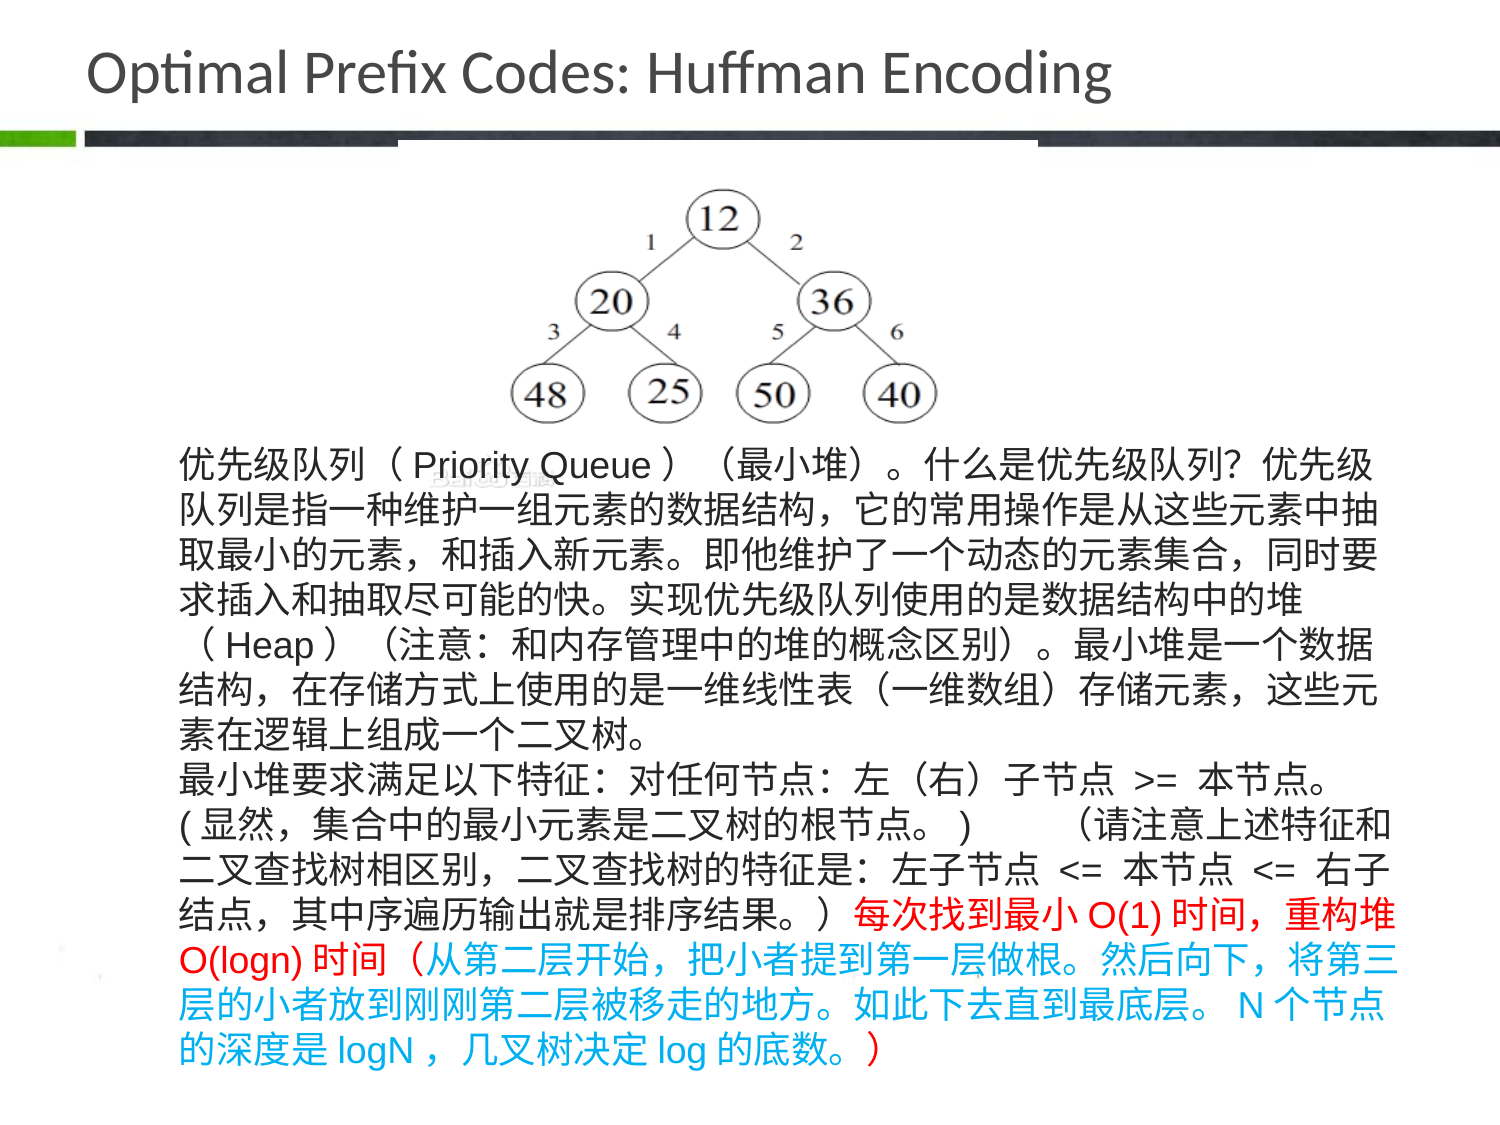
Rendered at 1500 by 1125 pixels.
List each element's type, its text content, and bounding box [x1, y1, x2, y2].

picture [0, 0, 1500, 1125]
title Optimal Prefix Codes: Huffman Encoding [71, 12, 1451, 126]
text_box 优先级队列（Priority Queue）（最小堆）。什么是优先级队列？优先级队列是指一种维护一组元素的数据结构，它的常用操作是从这些元素中抽取最小的元素，和插入新元素。即他维护了一个动态的元素集合，同时要求插入和抽取尽可能的快。实现优先级队列使用的是数据结构中的堆（Heap）（注意：和内存管理中的堆的概念区别）。最小堆是一个数据结构，在存储方式上使用的是一维线性表（一维数组）存储元素，这些元素在逻辑上组成一个二叉树。 最小堆要求满足以下特征：对任何节点：左（右）子节点 >= 本节点。(显然，集合中的最小元素是二叉树的根节点。) （请注意上述特征和二叉查找树相区别，二叉查找树的特征是：左子节点 <= 本节点 <= 右子结点，其中序遍历输出就是排序结果。）每次找到最小O(1)时间，重构堆O(logn)时间（从第二层开始，把小者提到第一层做根。然后向下，将第三层的小者放到刚刚第二层被移走的地方。如此下去直到最底层。N个节点的深度是logN，几叉树决定log的底数。） [164, 433, 1418, 1079]
